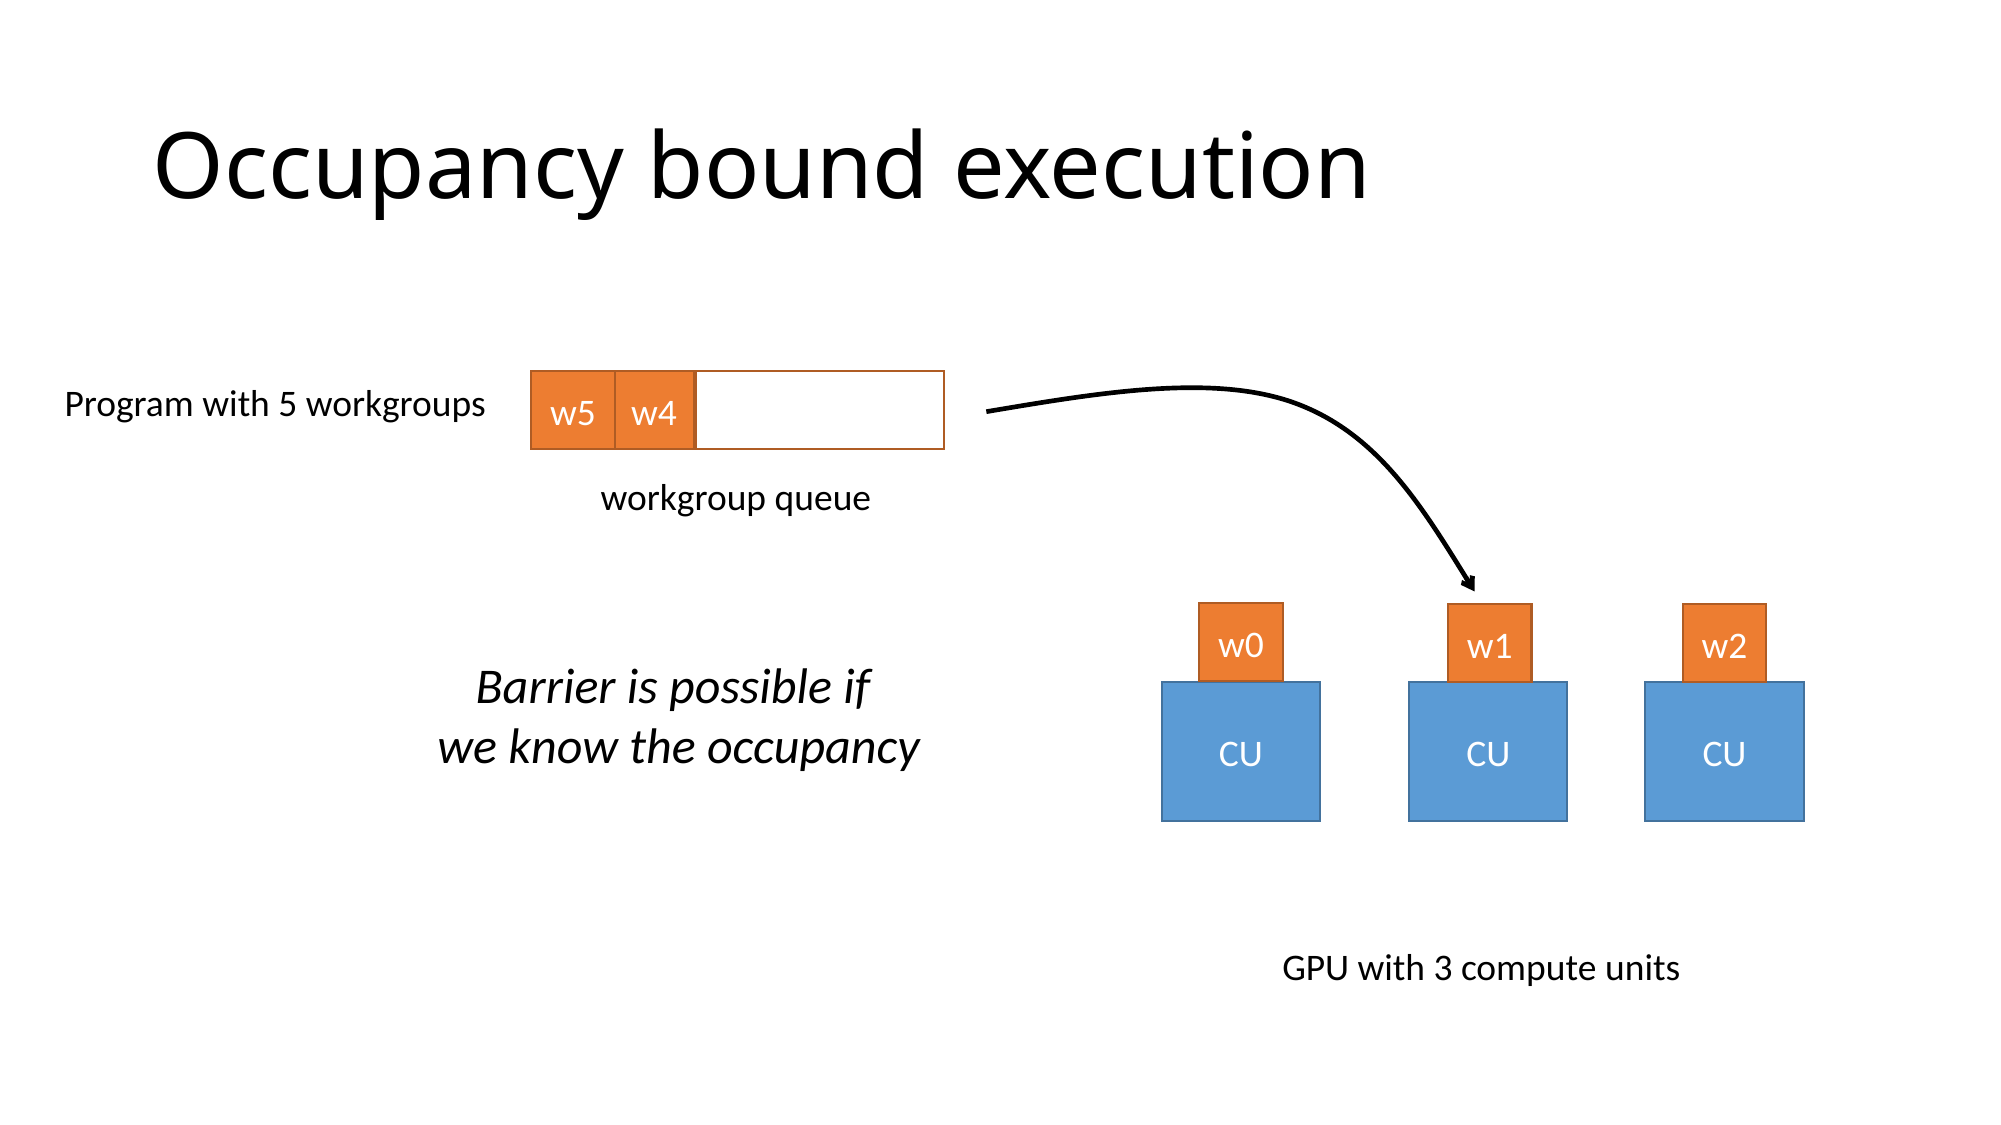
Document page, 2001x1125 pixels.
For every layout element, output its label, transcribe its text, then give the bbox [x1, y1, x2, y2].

text_box w0 [1198, 602, 1284, 682]
text_box w1 [1447, 603, 1533, 683]
text_box workgroup queue [528, 465, 944, 526]
title Occupancy bound execution [137, 59, 1863, 278]
text_box w4 [616, 370, 693, 450]
text_box Program with 5 workgroups [49, 371, 502, 432]
text_box Barrier is possible if we know the occupancy [422, 645, 935, 781]
text_box CU [1161, 681, 1321, 822]
text_box w2 [1682, 603, 1767, 683]
text_box w4 [693, 370, 945, 450]
text_box [986, 387, 1475, 592]
text_box GPU with 3 compute units [1267, 935, 1696, 995]
text_box CU [1408, 681, 1568, 822]
text_box CU [1644, 681, 1805, 822]
text_box w5 [530, 370, 616, 450]
